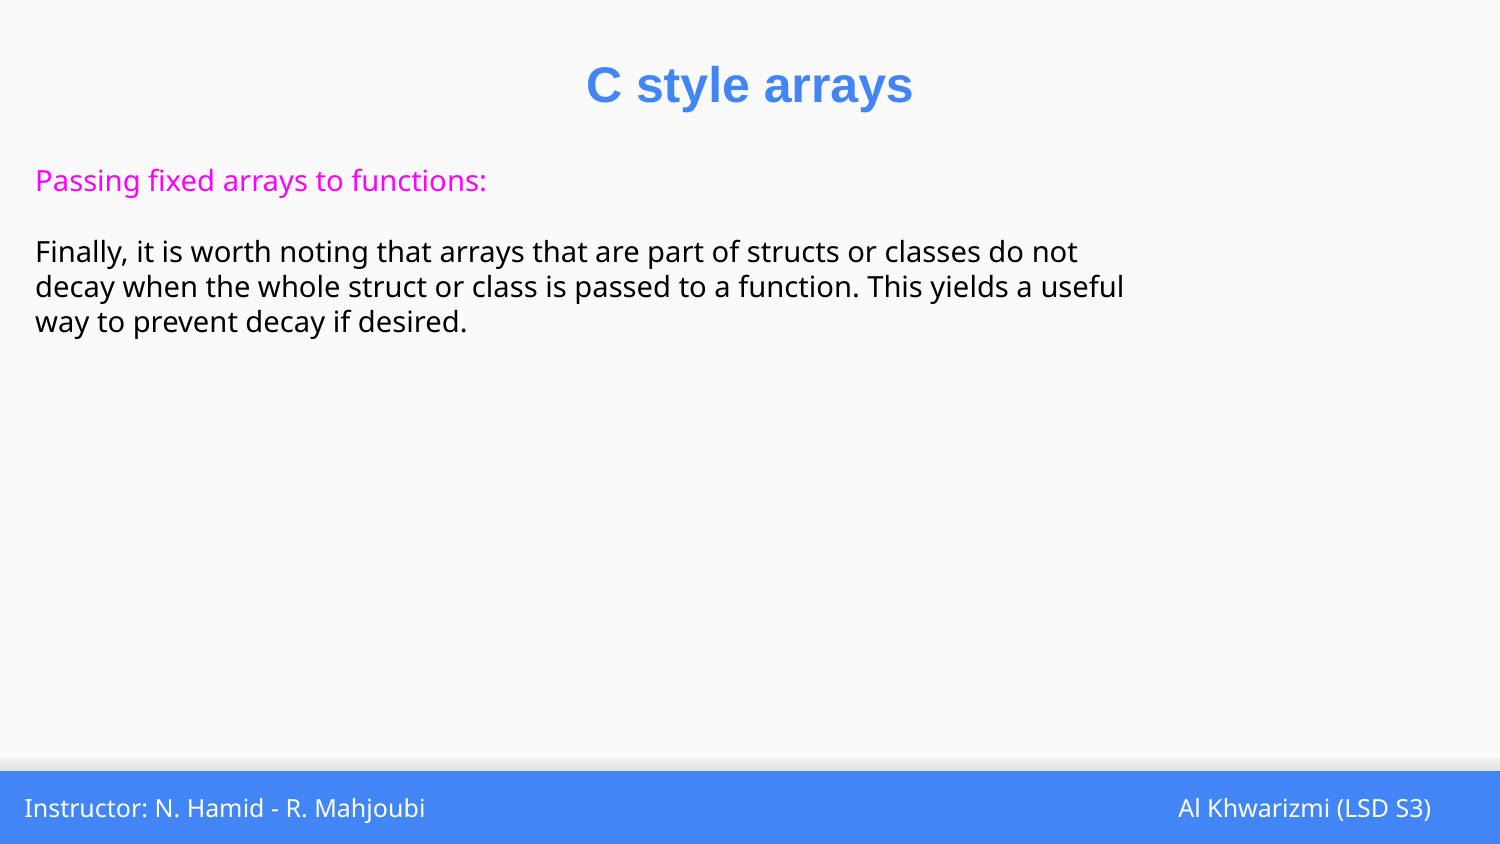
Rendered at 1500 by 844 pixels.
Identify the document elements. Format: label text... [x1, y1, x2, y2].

list Instructor: N. Hamid - R. Mahjoubi [9, 770, 696, 844]
text_box Passing fixed arrays to functions: [20, 147, 1225, 213]
text_box Finally, it is worth noting that arrays that are part of structs or classes do not decay when the whole struct or class is passed to a function. This yields a useful way to prevent decay if desired. [20, 218, 1176, 353]
text_box C style arrays [347, 28, 1153, 128]
list Al Khwarizmi (LSD S3) [1114, 770, 1496, 844]
